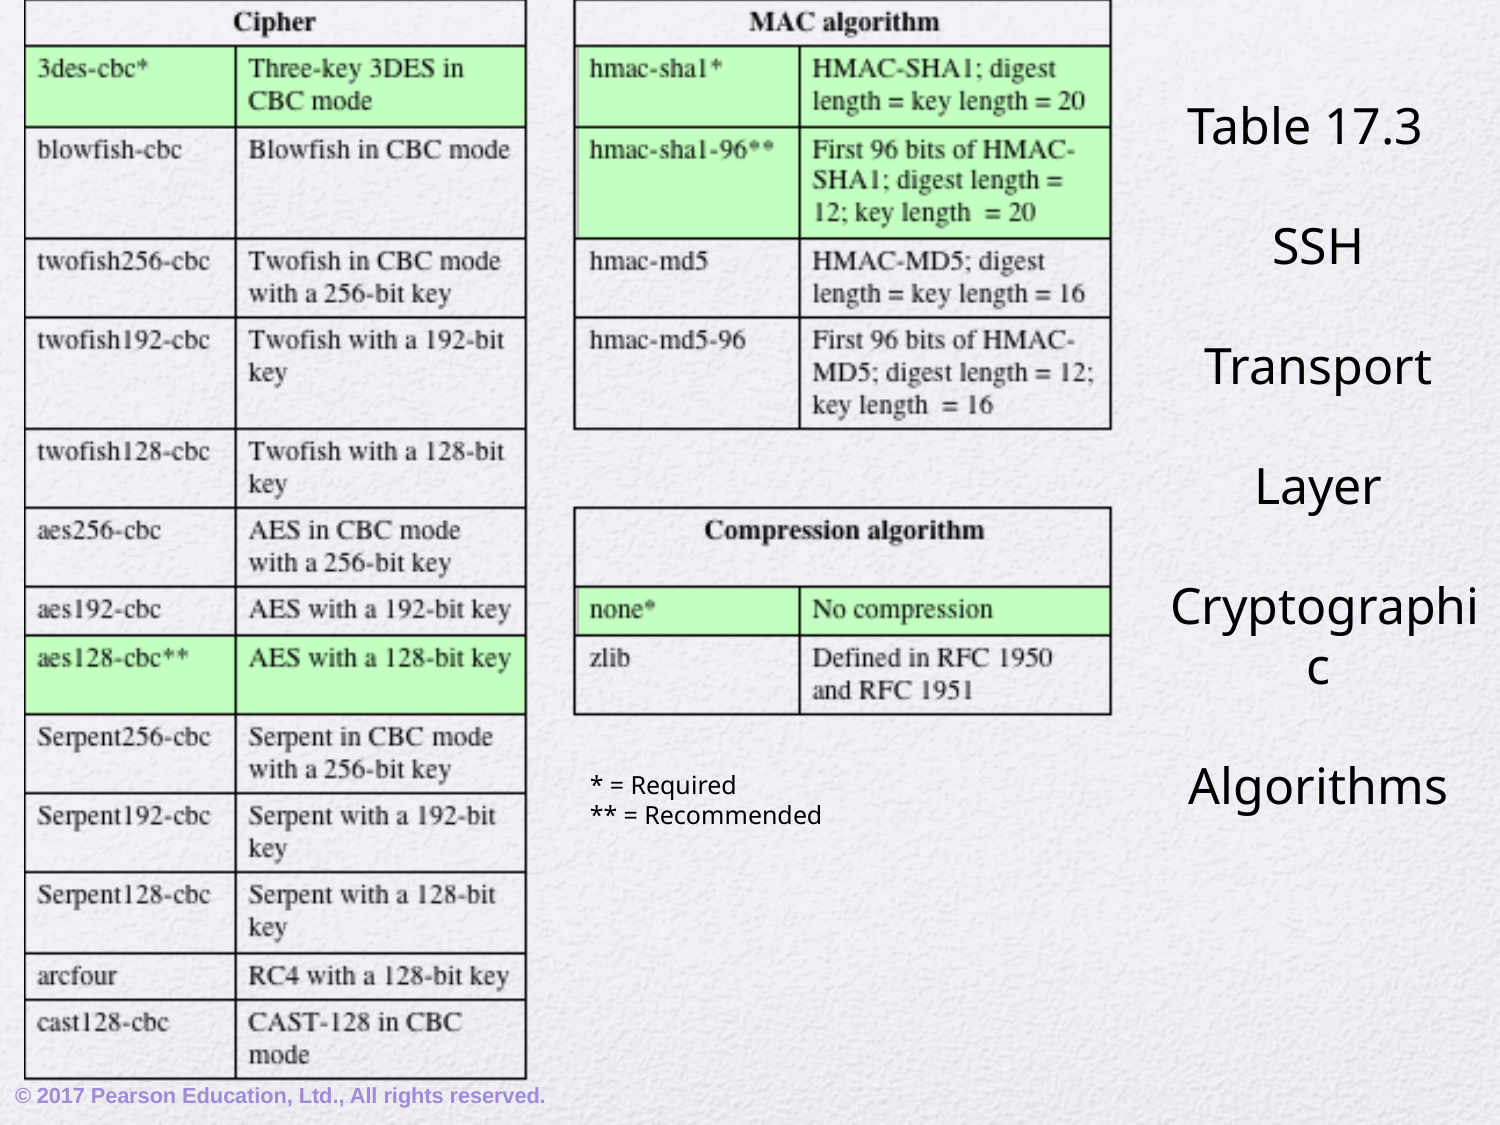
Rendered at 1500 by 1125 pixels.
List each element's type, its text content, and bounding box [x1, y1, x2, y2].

text_box Table 17.3 SSH Transport Layer Cryptographic Algorithms [1149, 87, 1500, 823]
footer © 2017 Pearson Education, Ltd., All rights reserved. [0, 1065, 1200, 1125]
picture [0, 0, 1500, 1125]
